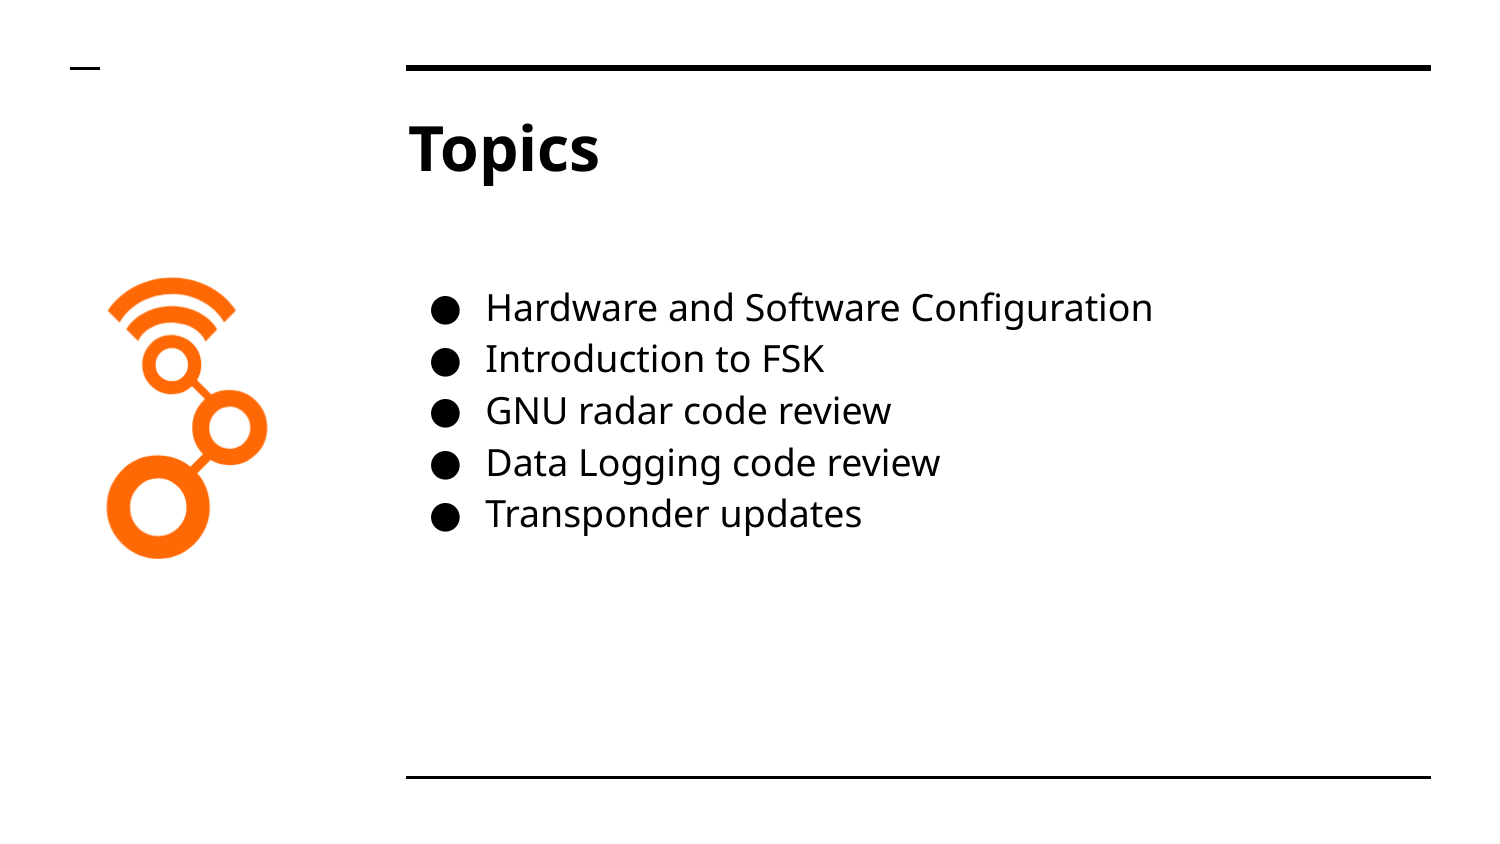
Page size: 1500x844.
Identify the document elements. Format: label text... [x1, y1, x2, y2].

title Topics [393, 94, 1431, 199]
list Hardware and Software Configuration Introduction to FSK GNU radar code review Data Logging code review Transponder updates [395, 261, 1433, 755]
picture [57, 270, 307, 575]
